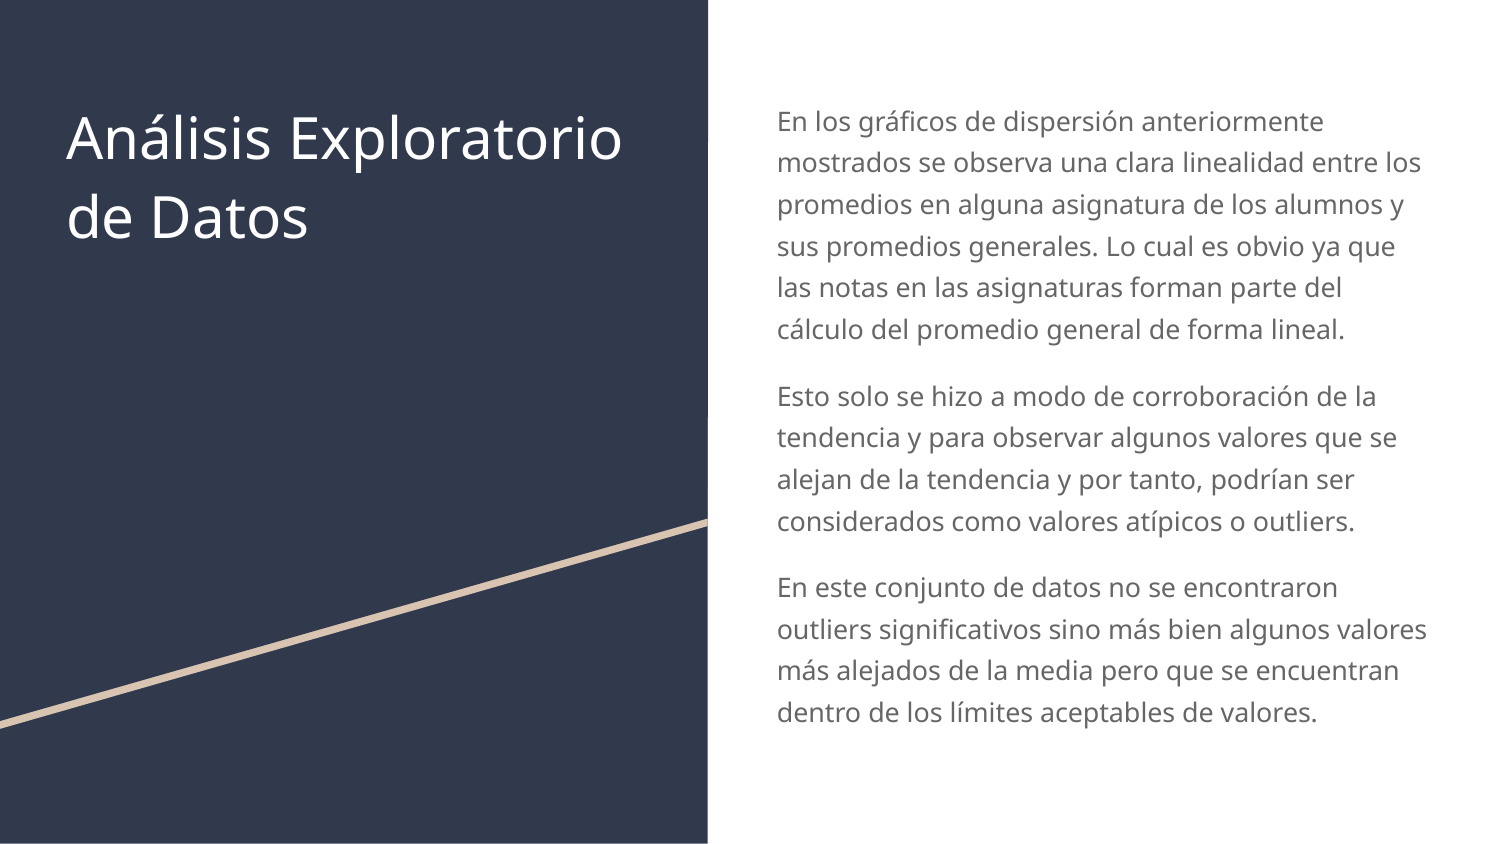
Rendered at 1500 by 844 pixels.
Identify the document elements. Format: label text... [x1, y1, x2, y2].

title Análisis Exploratorio de Datos [51, 82, 660, 494]
list En los gráficos de dispersión anteriormente mostrados se observa una clara linealidad entre los promedios en alguna asignatura de los alumnos y sus promedios generales. Lo cual es obvio ya que las notas en las asignaturas forman parte del cálculo del promedio general de forma lineal. Esto solo se hizo a modo de corroboración de la tendencia y para observar algunos valores que se alejan de la tendencia y por tanto, podrían ser considerados como valores atípicos o outliers. En este conjunto de datos no se encontraron outliers significativos sino más bien algunos valores más alejados de la media pero que se encuentran dentro de los límites aceptables de valores. [761, 82, 1446, 755]
